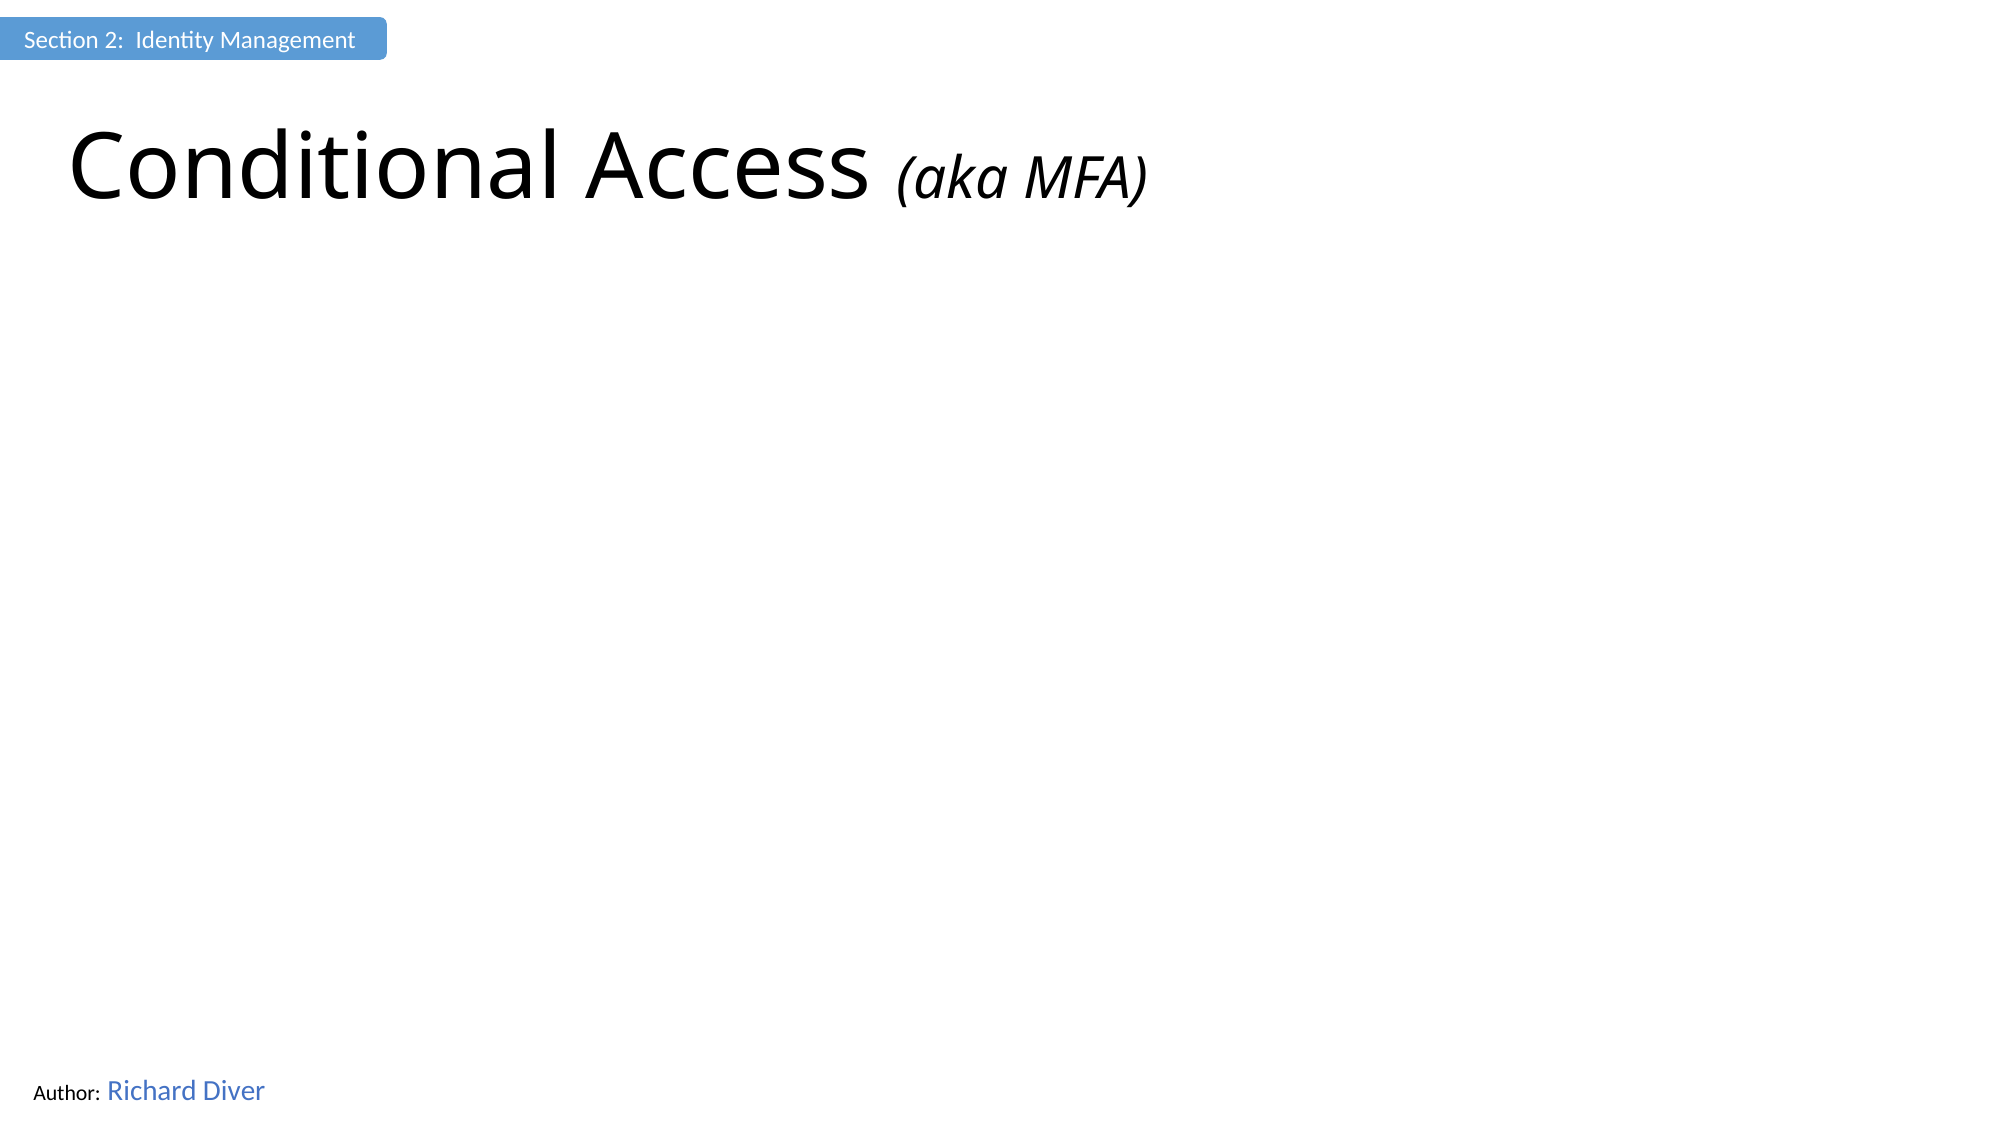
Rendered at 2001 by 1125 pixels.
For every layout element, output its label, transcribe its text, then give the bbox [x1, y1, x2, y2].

text_box Section 2: Identity Management [0, 15, 388, 61]
title Conditional Access (aka MFA) [52, 59, 1778, 278]
